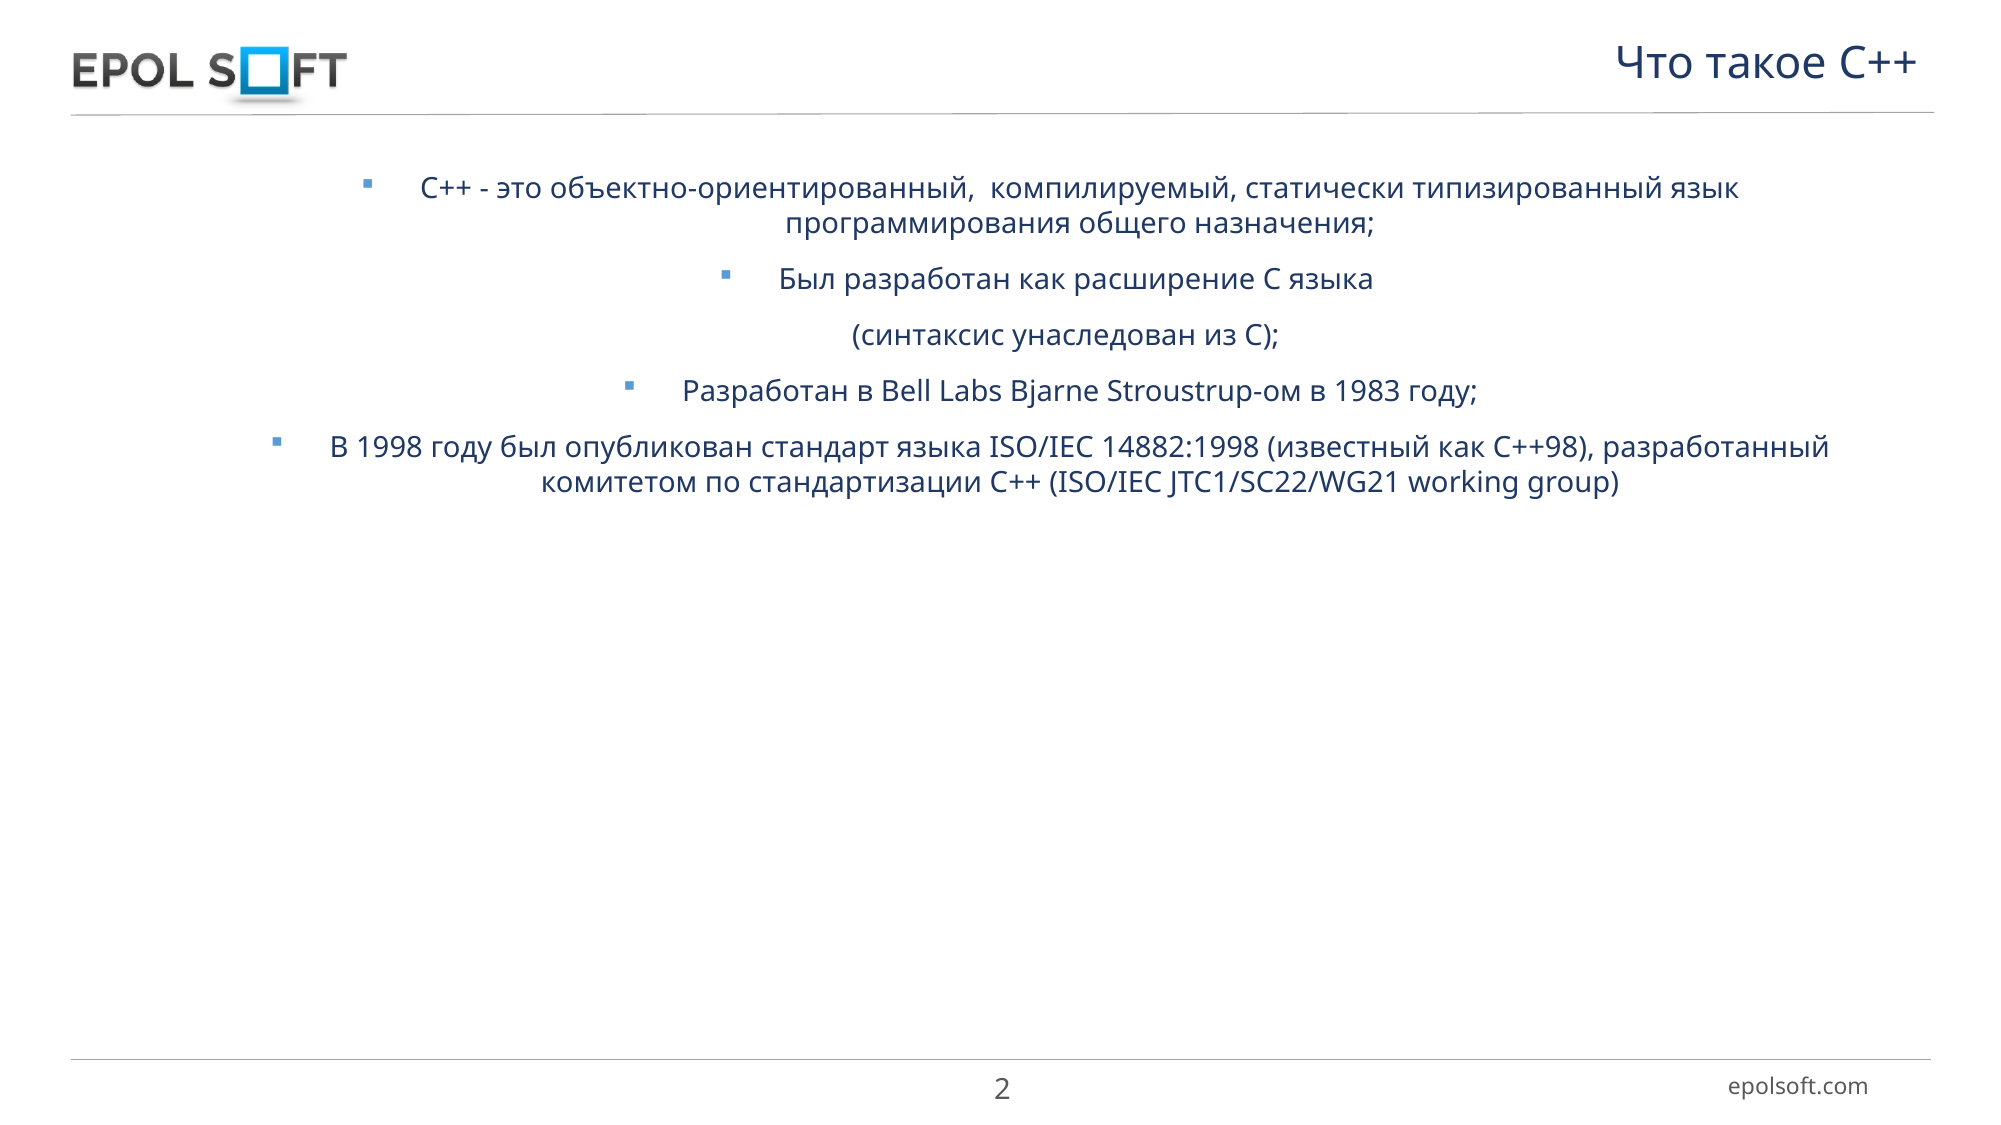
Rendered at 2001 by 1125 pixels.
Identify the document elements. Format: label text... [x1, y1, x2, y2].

list С++ - это объектно-ориентированный, компилируемый, статически типизированный язык программирования общего назначения; Был разработан как расширение С языка (синтаксис унаследован из С); Разработан в Bell Labs Bjarne Stroustrup-ом в 1983 году; В 1998 году был опубликован стандарт языка ISO/IEC 14882:1998 (известный как C++98), разработанный комитетом по стандартизации C++ (ISO/IEC JTC1/SC22/WG21 working group) [237, 162, 1865, 996]
picture [71, 45, 349, 113]
list Что такое C++ [371, 27, 1933, 98]
list 2 [753, 1063, 1252, 1117]
